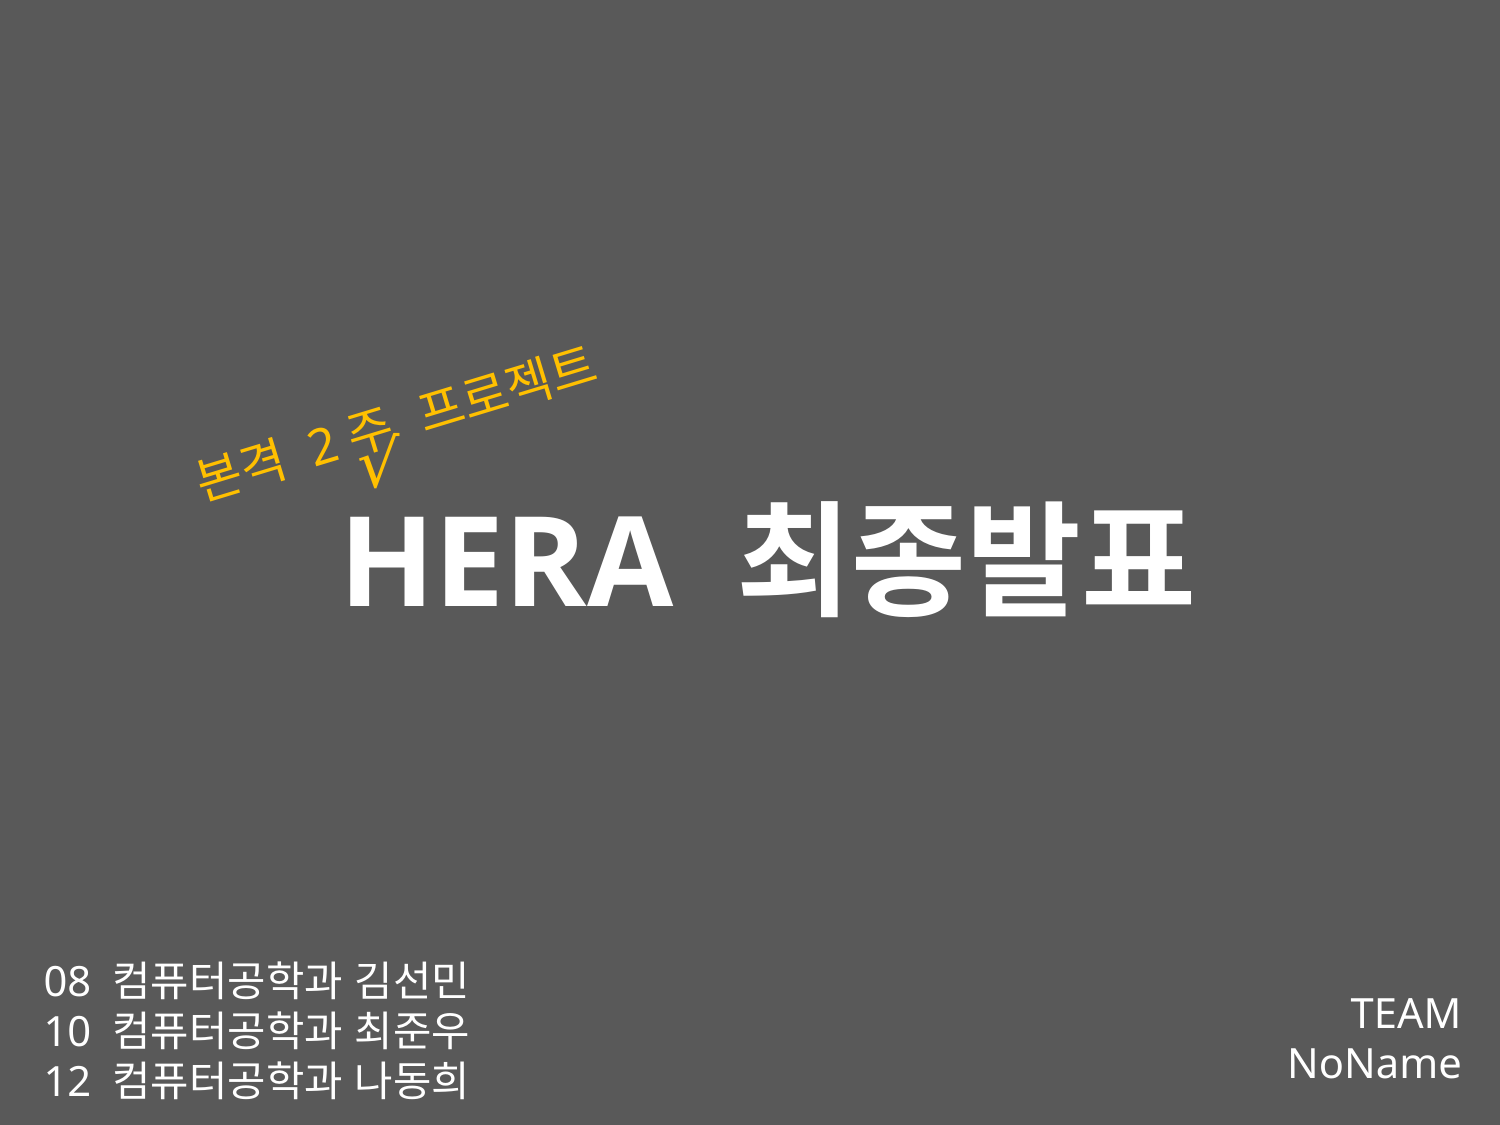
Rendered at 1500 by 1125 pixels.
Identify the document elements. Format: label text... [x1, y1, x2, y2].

text_box TEAM NoName [974, 979, 1477, 1095]
text_box 08 컴퓨터공학과 김선민 10 컴퓨터공학과 최준우 12 컴퓨터공학과 나동희 [28, 947, 531, 1113]
text_box √ [342, 420, 532, 509]
text_box 본격 2주 프로젝트 [171, 295, 703, 523]
text_box HERA 최종발표 [253, 474, 1282, 639]
